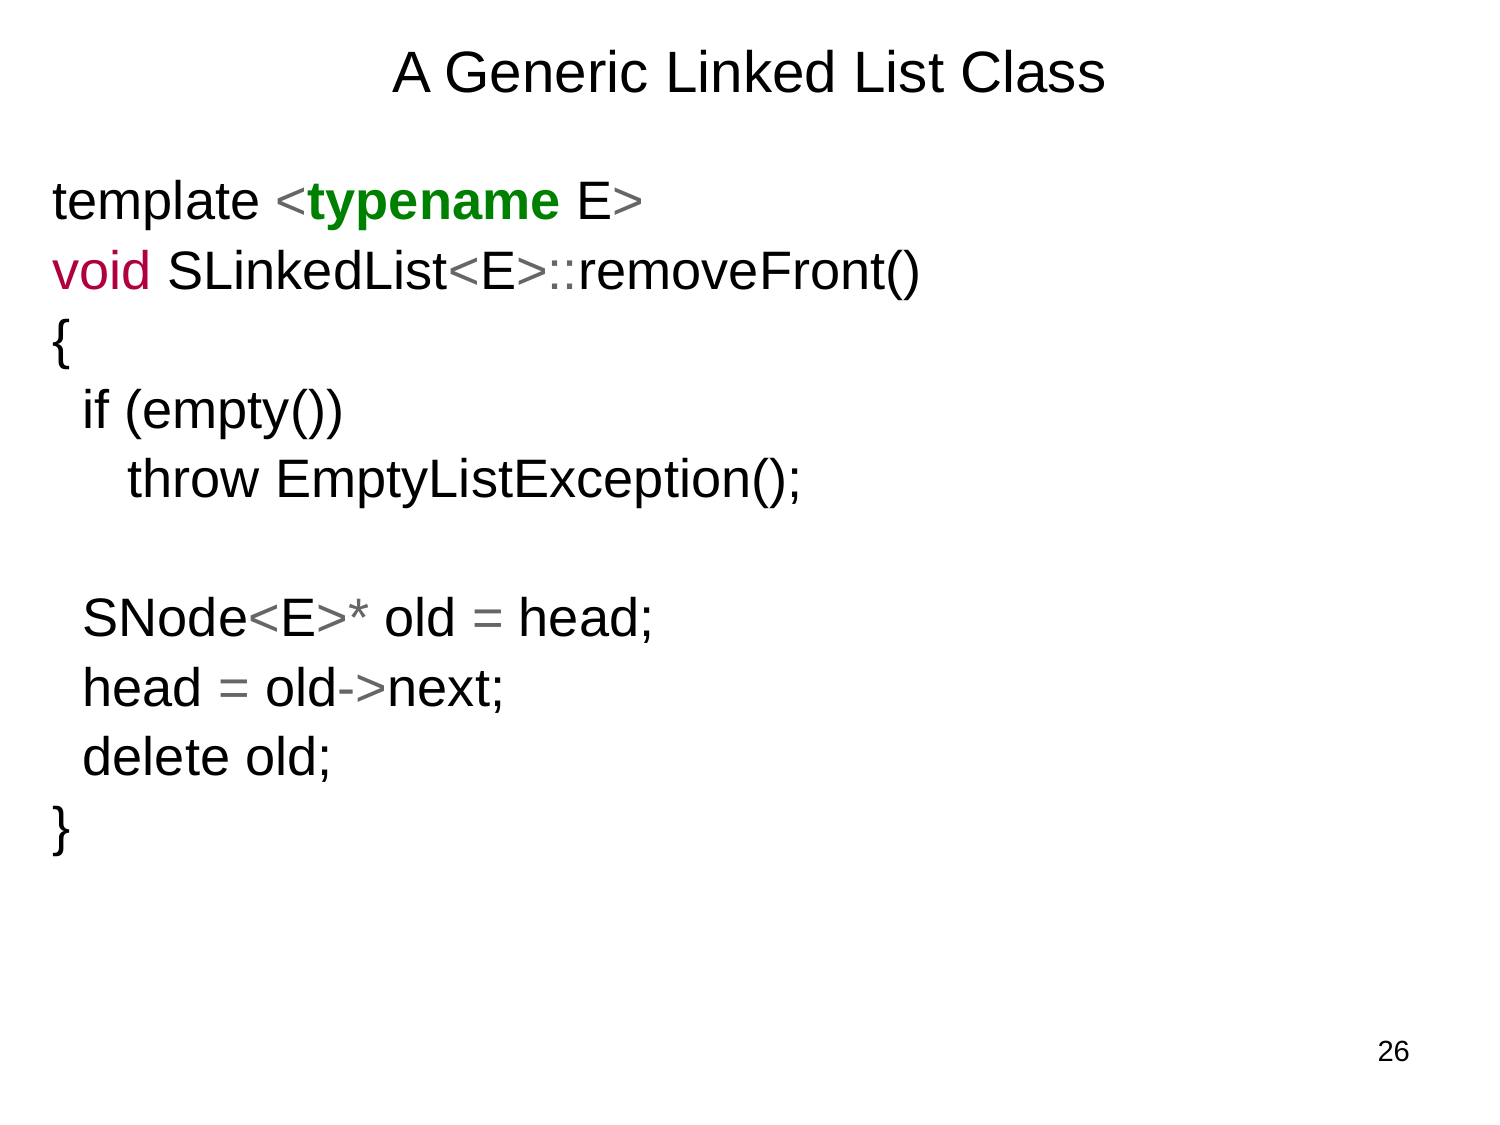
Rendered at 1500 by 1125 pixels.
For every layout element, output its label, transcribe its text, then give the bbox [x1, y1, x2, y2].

title A Generic Linked List Class [75, 0, 1425, 148]
list template <typename E> void SLinkedList<E>::removeFront() { if (empty()) throw EmptyListException(); SNode<E>* old = head; head = old->next; delete old; } [37, 153, 1450, 1103]
